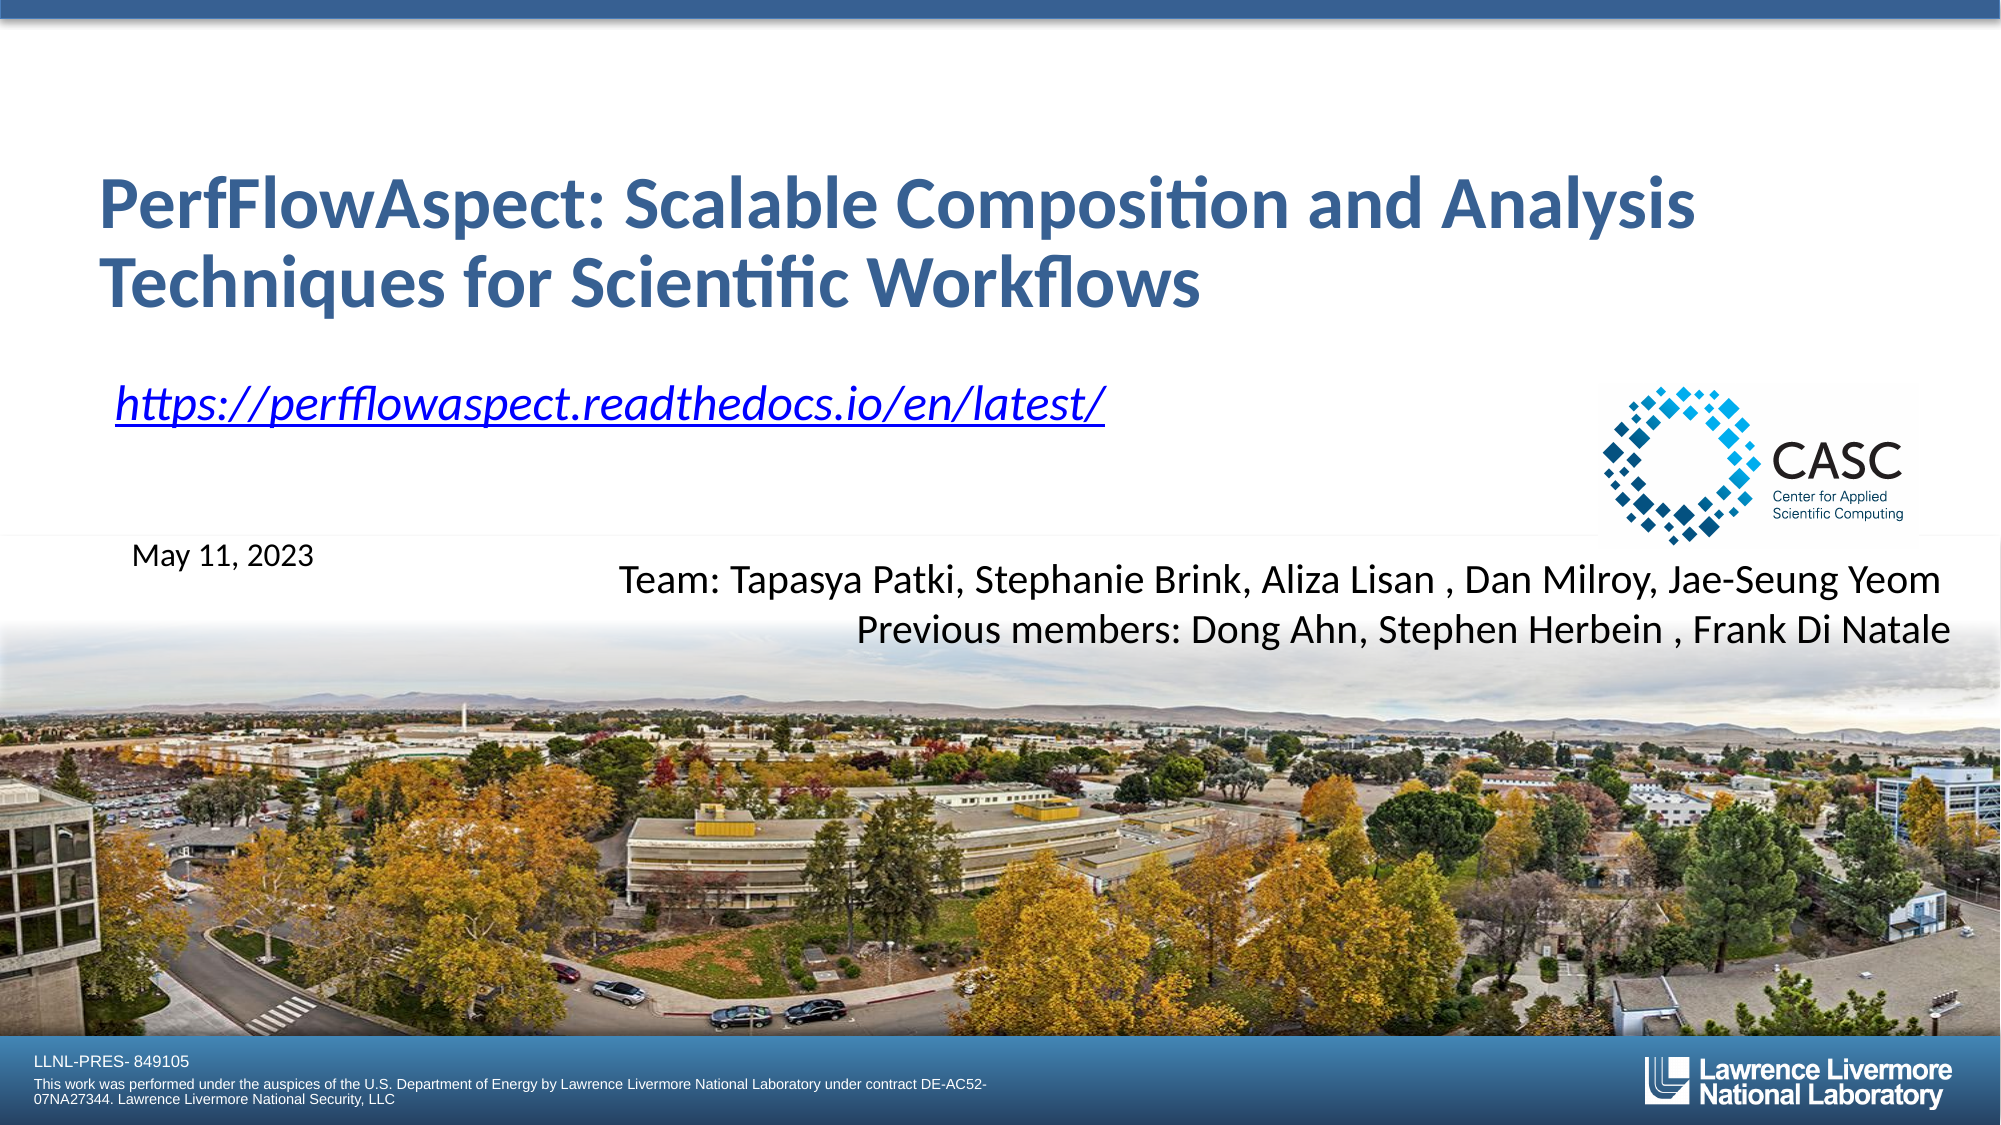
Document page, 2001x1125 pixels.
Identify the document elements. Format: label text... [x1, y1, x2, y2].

text_box https://perfflowaspect.readthedocs.io/en/latest/ [99, 363, 1145, 439]
picture [1645, 1057, 1952, 1110]
picture [1598, 383, 1919, 544]
list May 11, 2023 [122, 533, 443, 592]
title PerfFlowAspect: Scalable Composition and Analysis Techniques for Scientific Workflows [99, 92, 1905, 331]
text_box Team: Tapasya Patki, Stephanie Brink, Aliza Lisan , Dan Milroy, Jae-Seung Yeom Previous members: Dong Ahn, Stephen Herbein , Frank Di Natale [282, 544, 1967, 659]
picture [0, 700, 2000, 1036]
